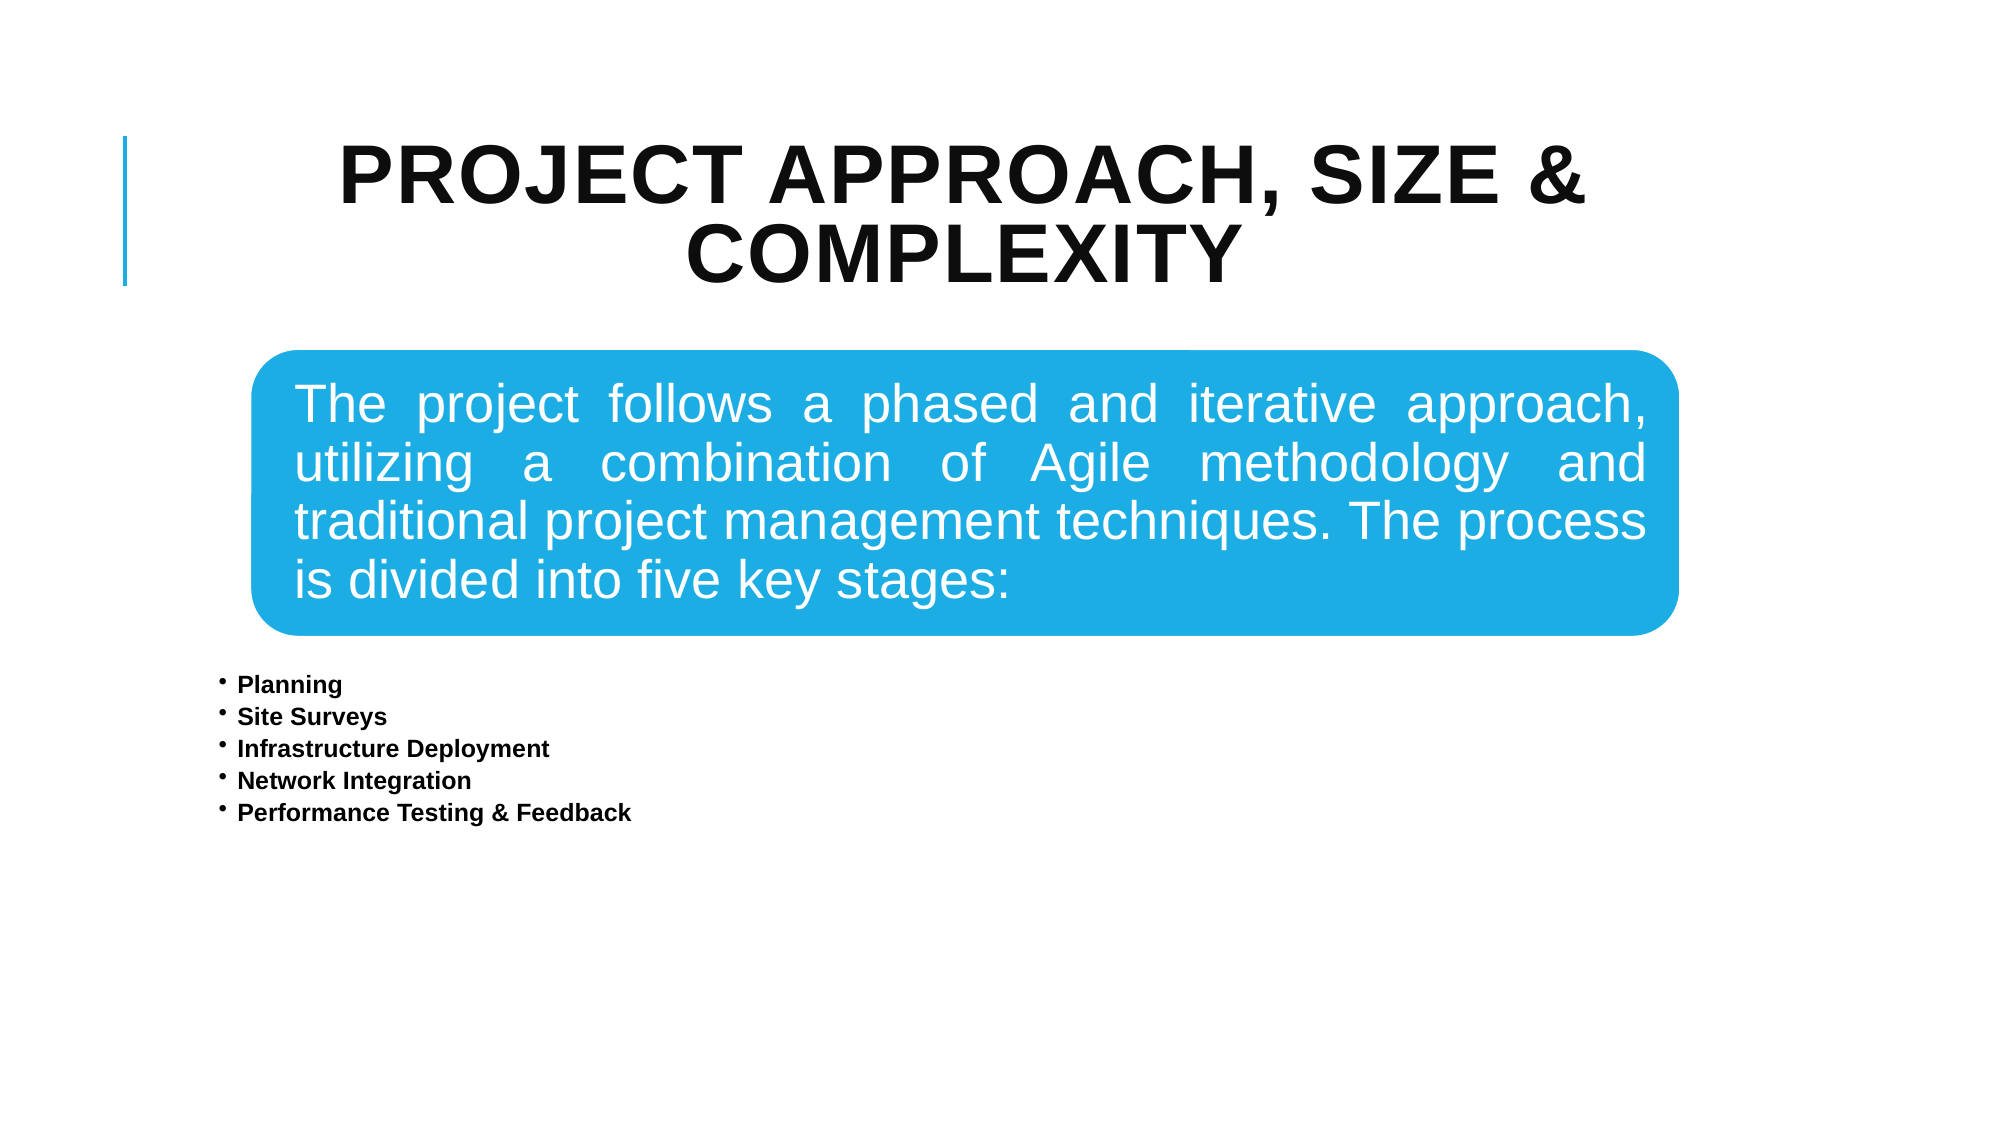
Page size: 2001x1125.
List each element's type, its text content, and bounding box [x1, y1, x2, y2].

title ProjECT Approach, Size & Complexity [168, 96, 1763, 312]
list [167, 315, 1763, 1080]
